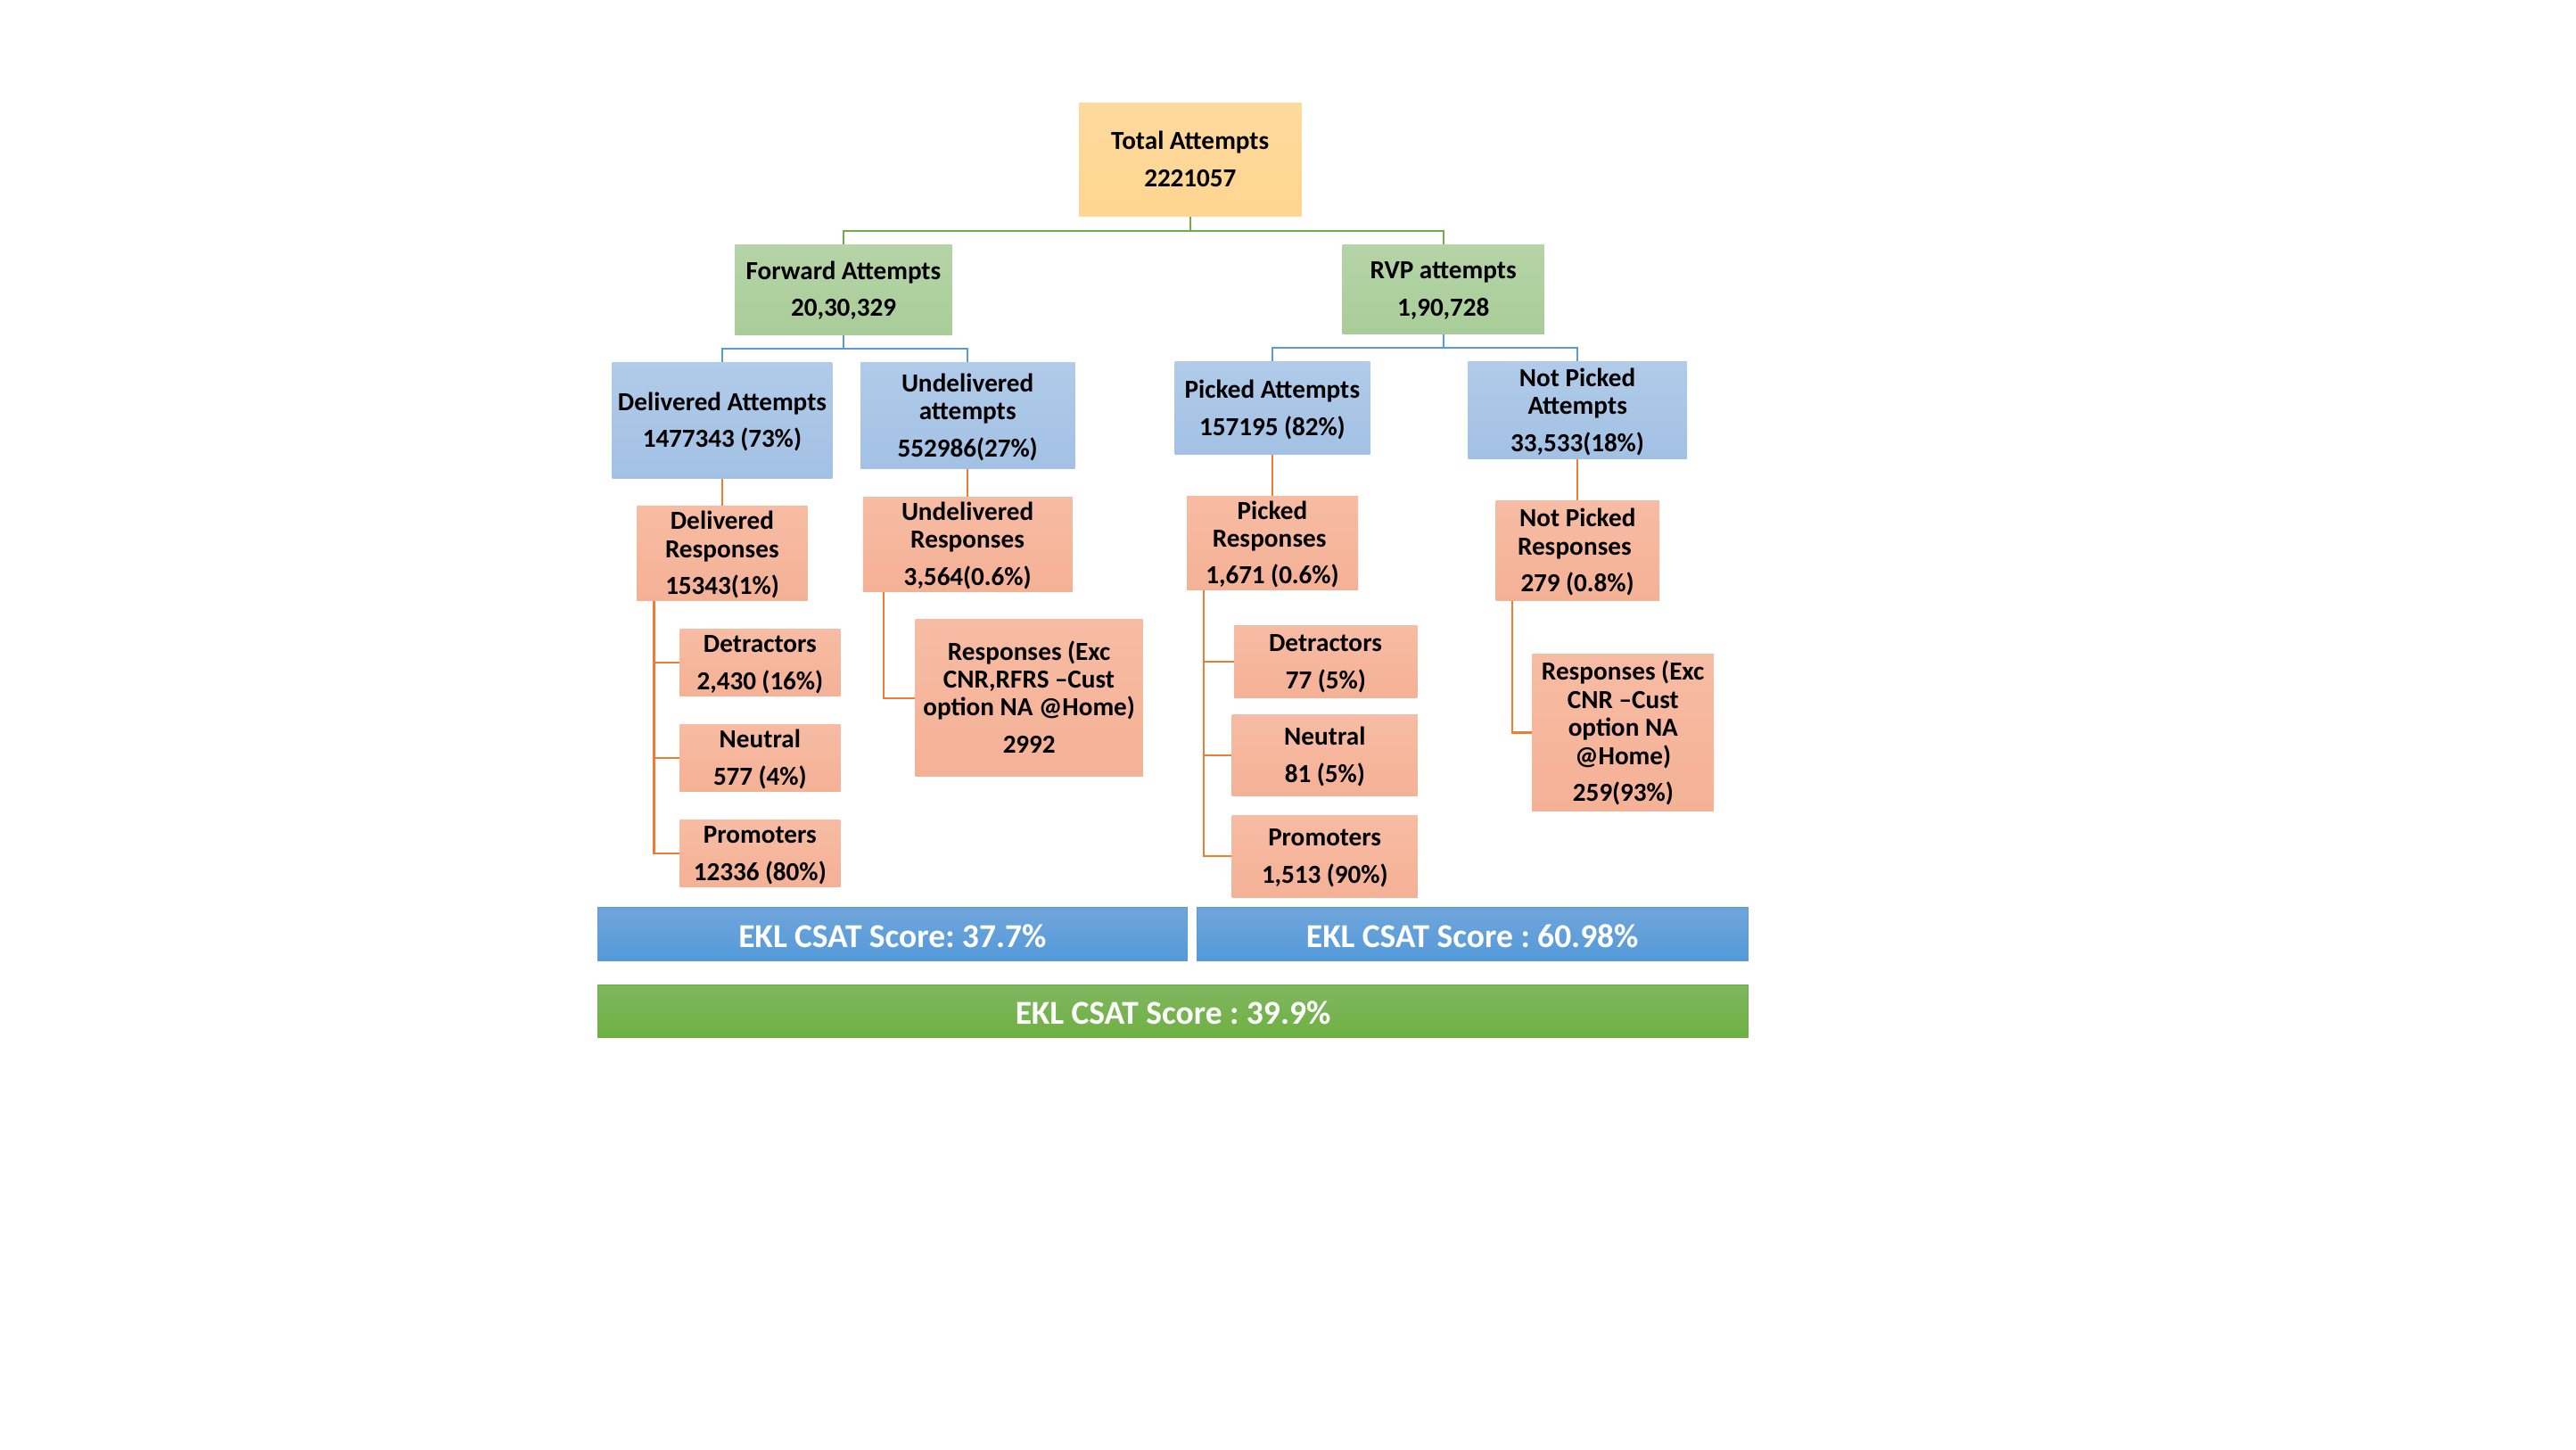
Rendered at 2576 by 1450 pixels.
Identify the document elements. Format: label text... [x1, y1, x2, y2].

text_box EKL CSAT Score : 39.9% [597, 985, 1749, 1038]
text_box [67, 103, 2136, 898]
text_box EKL CSAT Score: 37.7% [597, 907, 1188, 961]
text_box EKL CSAT Score : 60.98% [1197, 907, 1749, 961]
